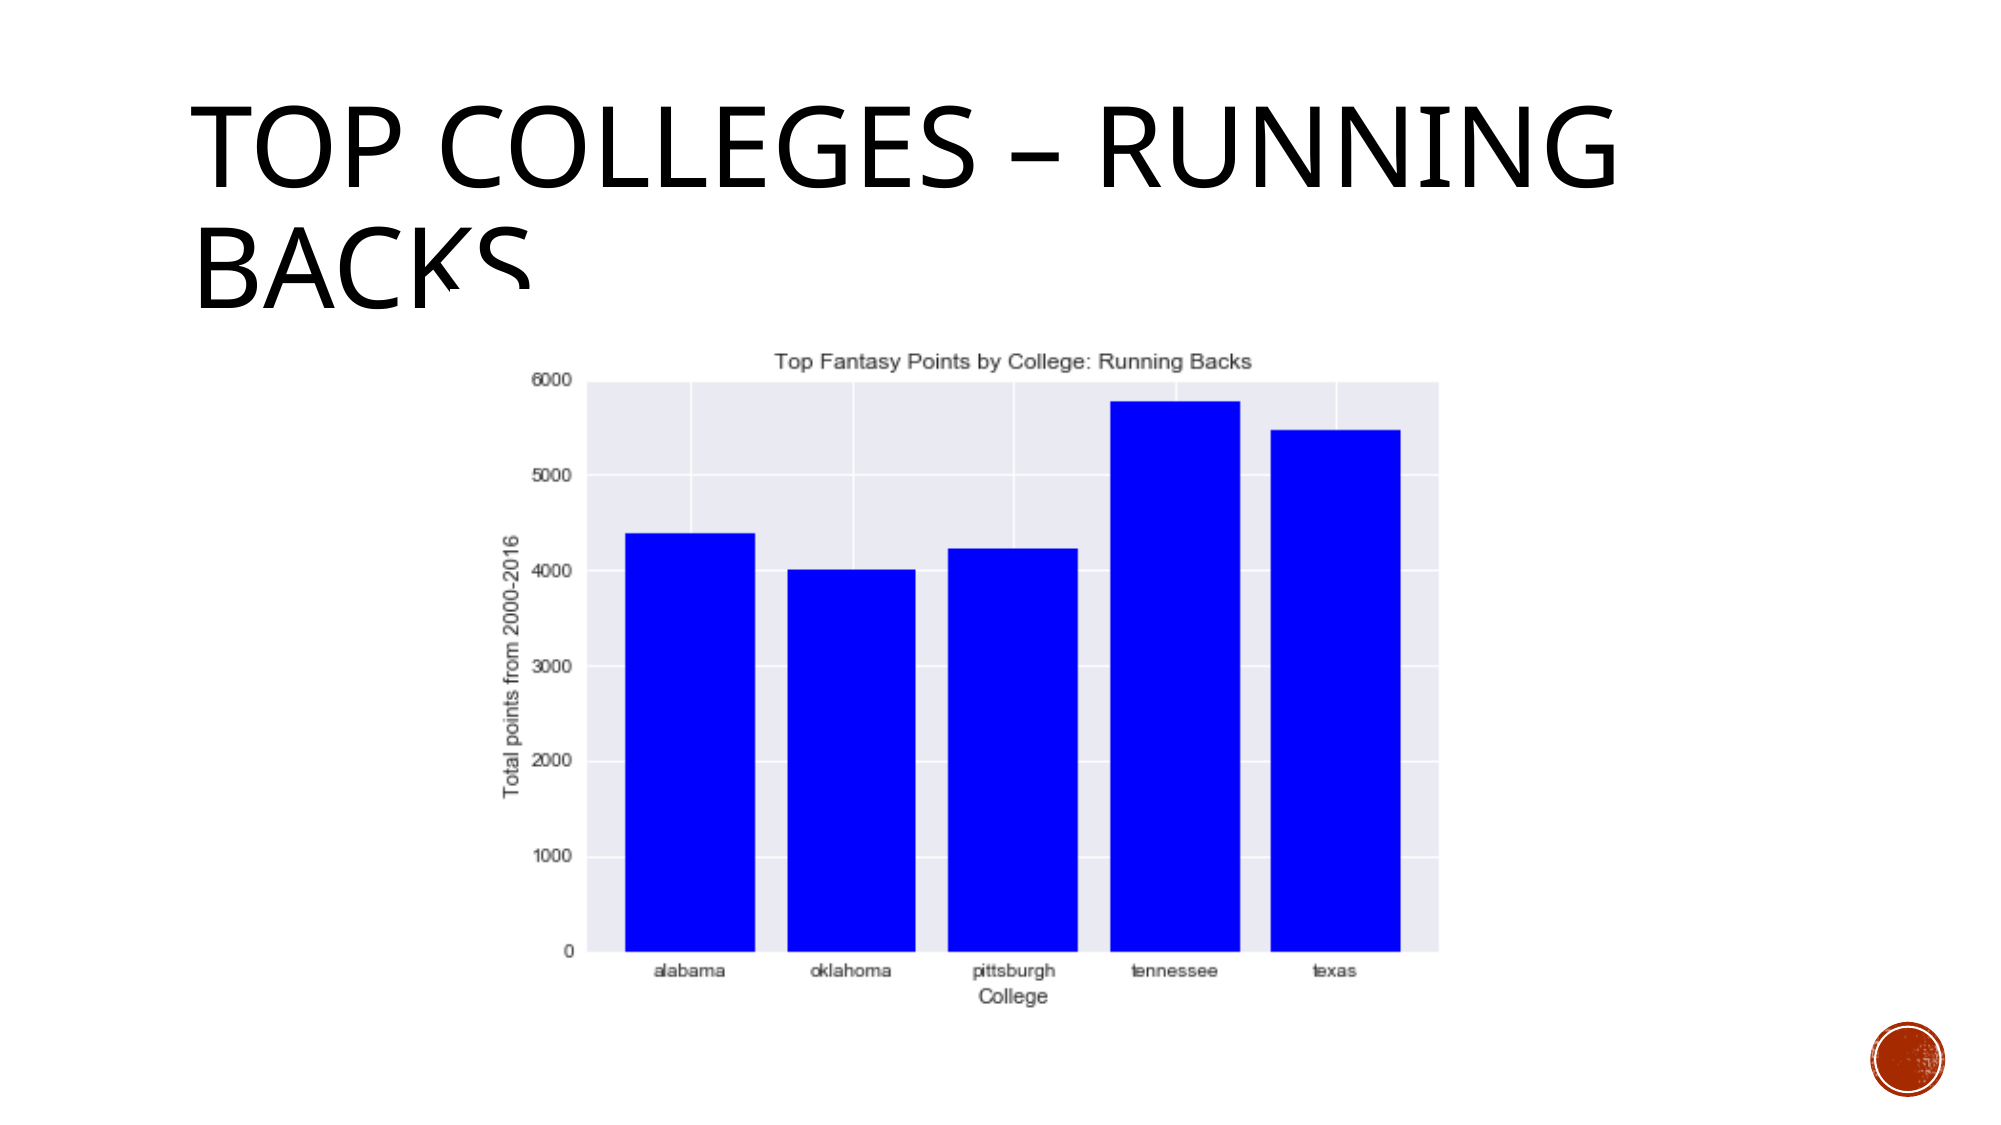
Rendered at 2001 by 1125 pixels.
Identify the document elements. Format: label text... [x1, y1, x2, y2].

title Top colleges – running backs [175, 79, 1826, 344]
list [453, 292, 1548, 1043]
